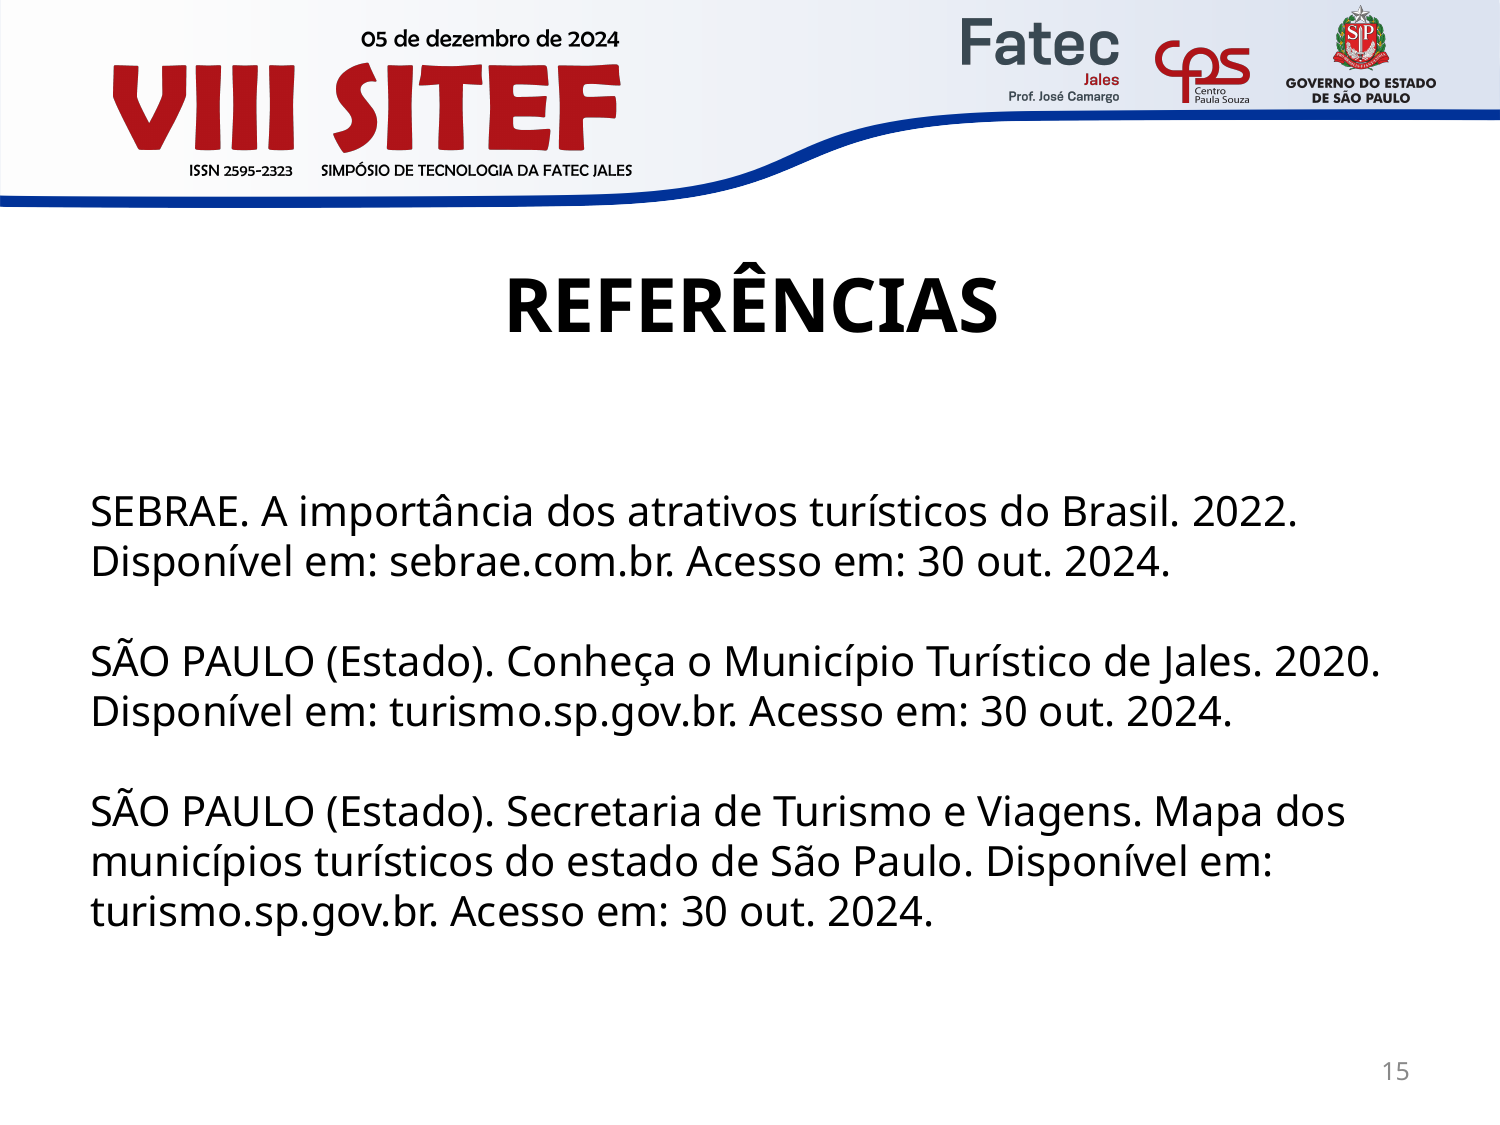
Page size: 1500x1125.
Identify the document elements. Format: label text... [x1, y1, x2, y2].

slide_number 15 [1074, 1042, 1425, 1103]
picture [0, 0, 1500, 208]
title REFERÊNCIAS [76, 220, 1427, 383]
list SEBRAE. A importância dos atrativos turísticos do Brasil. 2022. Disponível em: sebrae.com.br. Acesso em: 30 out. 2024. SÃO PAULO (Estado). Conheça o Município Turístico de Jales. 2020. Disponível em: turismo.sp.gov.br. Acesso em: 30 out. 2024. SÃO PAULO (Estado). Secretaria de Turismo e Viagens. Mapa dos municípios turísticos do estado de São Paulo. Disponível em: turismo.sp.gov.br. Acesso em: 30 out. 2024. [75, 383, 1495, 1036]
